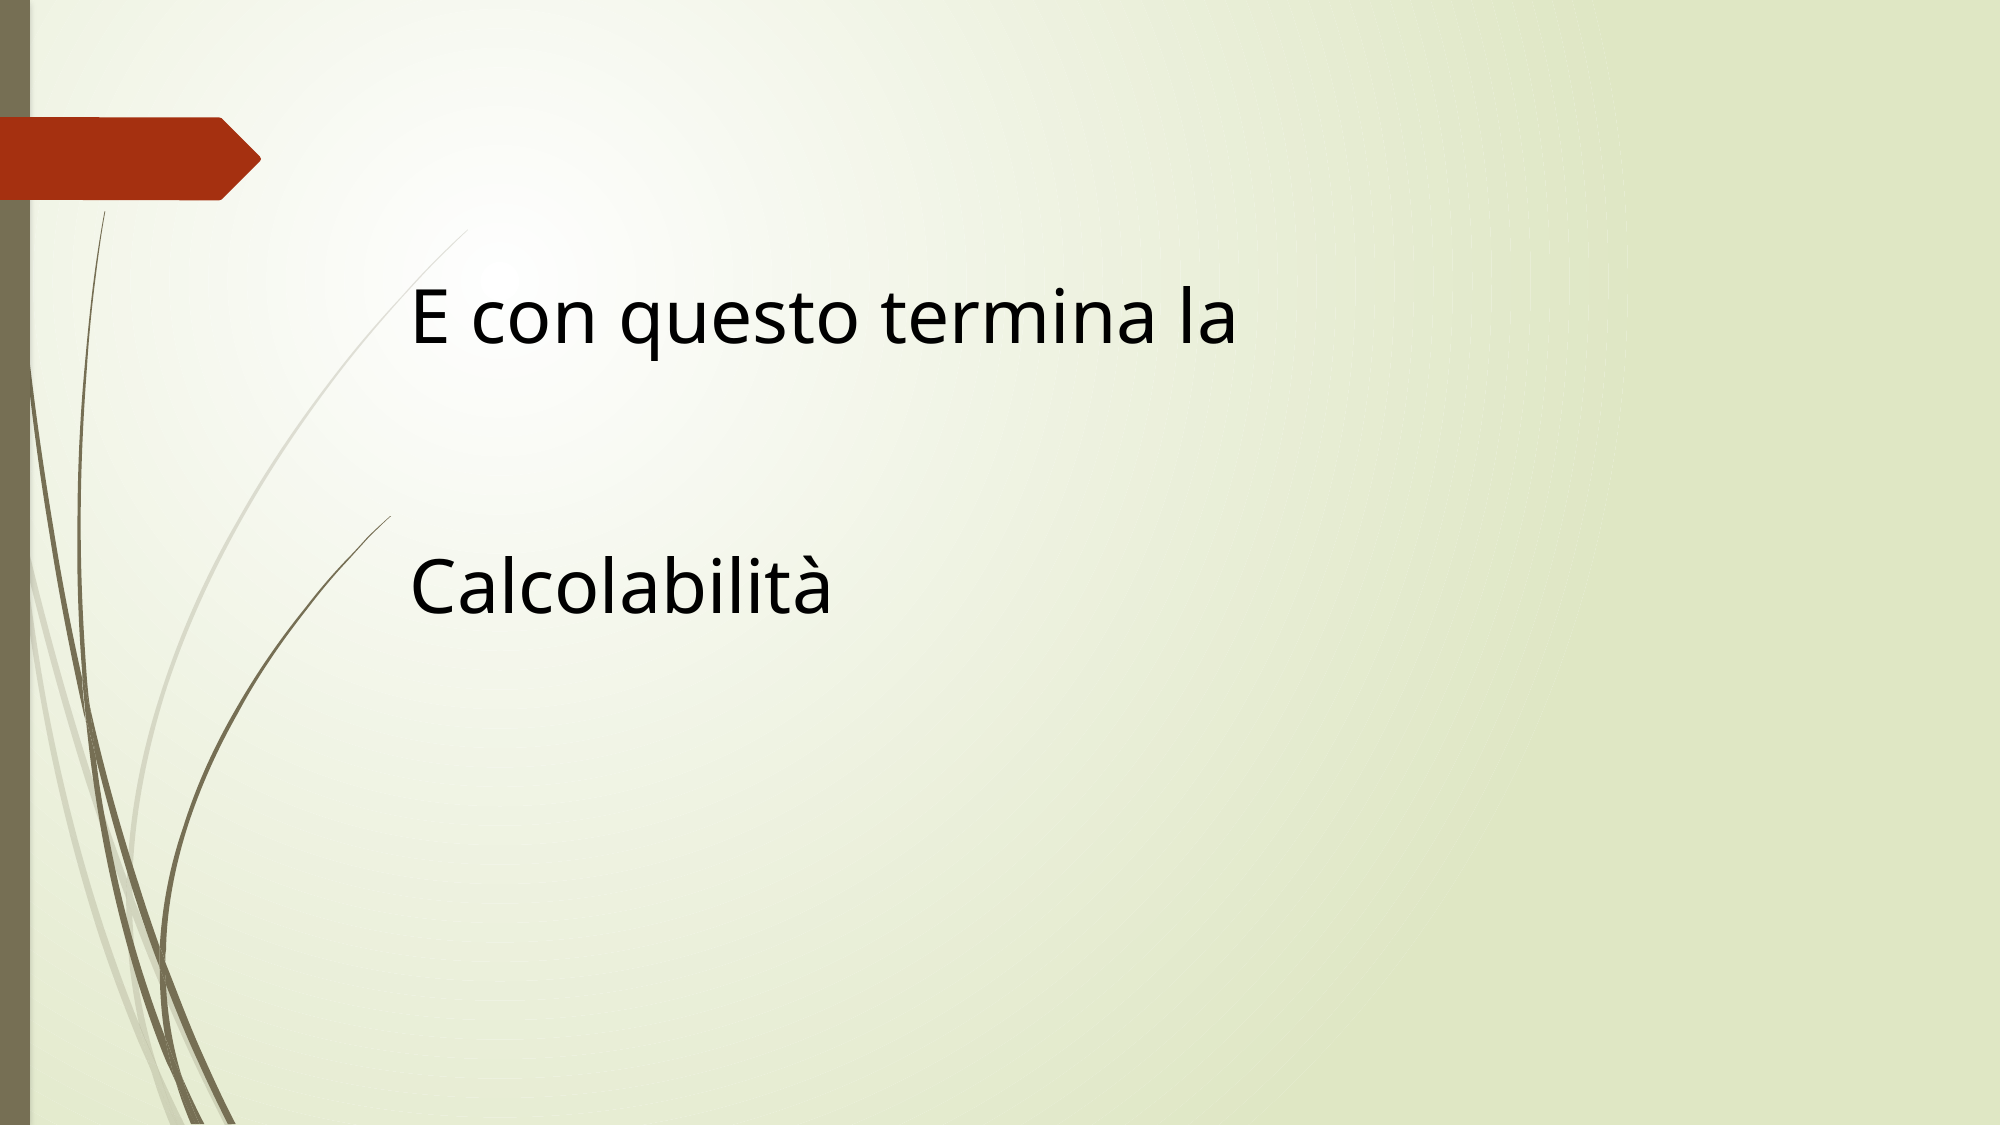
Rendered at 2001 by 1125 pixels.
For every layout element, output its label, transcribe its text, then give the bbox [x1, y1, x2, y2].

title E con questo termina la Calcolabilità [394, 260, 1857, 666]
